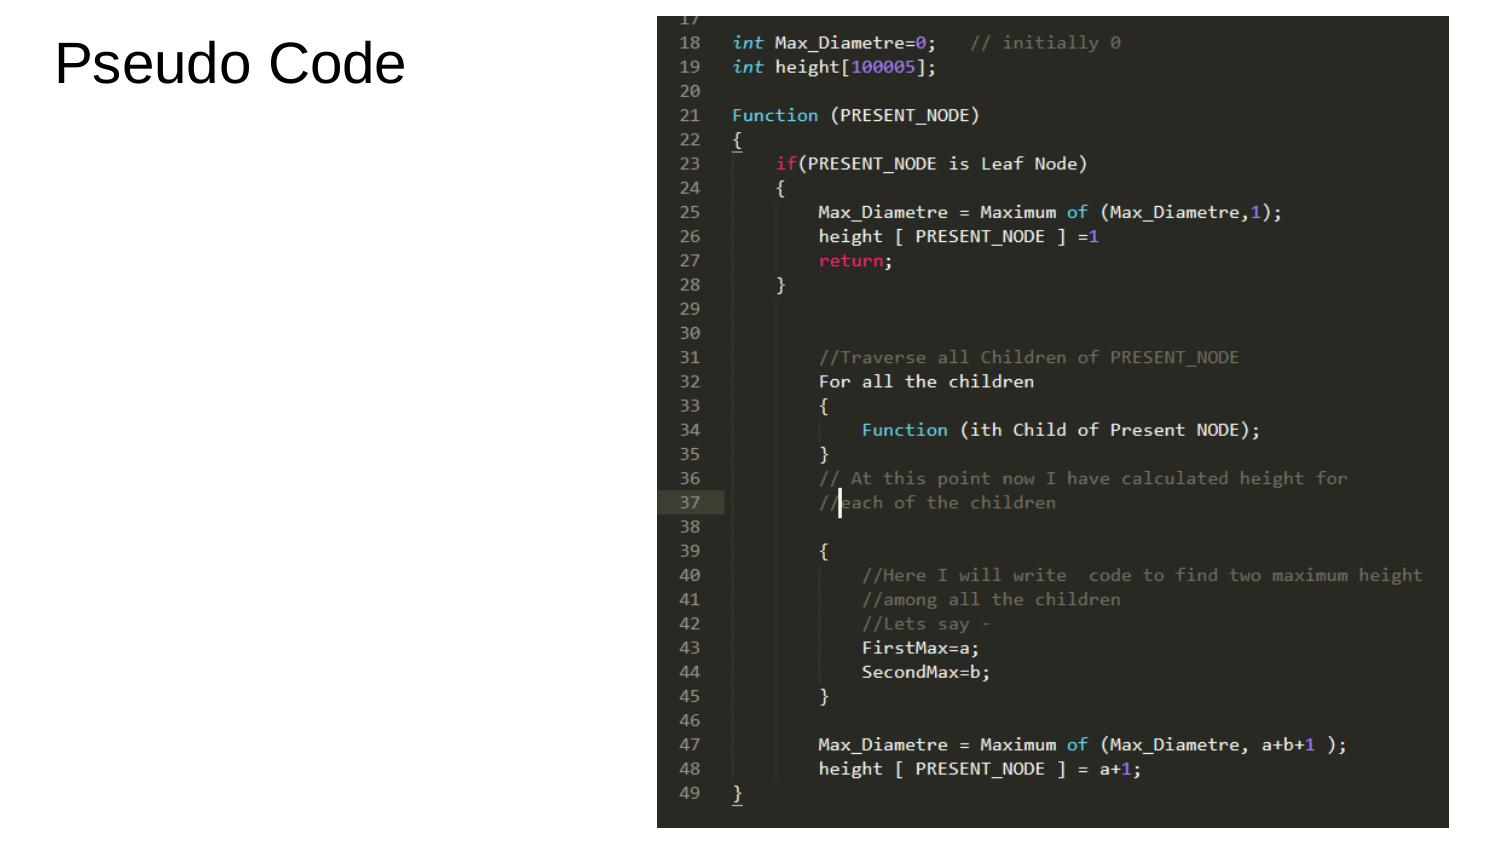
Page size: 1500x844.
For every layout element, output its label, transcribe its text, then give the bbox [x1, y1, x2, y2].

title Pseudo Code [39, 10, 1437, 105]
picture [657, 16, 1450, 828]
